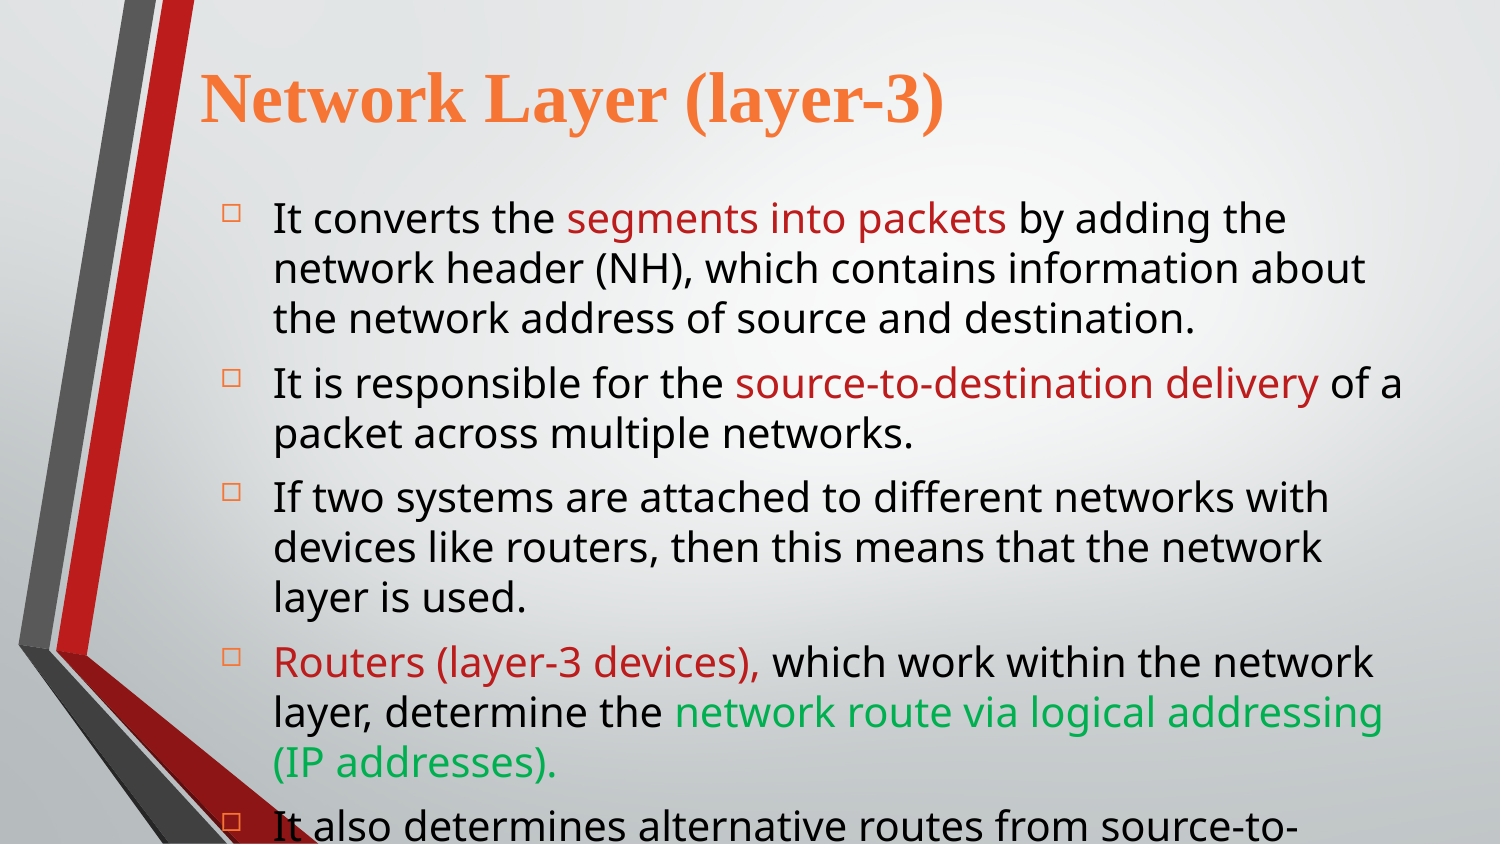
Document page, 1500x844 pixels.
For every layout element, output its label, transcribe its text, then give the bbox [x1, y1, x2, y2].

text_box It converts the segments into packets by adding the network header (NH), which contains information about the network address of source and destination. It is responsible for the source-to-destination delivery of a packet across multiple networks. If two systems are attached to different networks with devices like routers, then this means that the network layer is used. Routers (layer-3 devices), which work within the network layer, determine the network route via logical addressing (IP addresses). It also determines alternative routes from source-to-destination, and calculates the route distance. [205, 184, 1431, 772]
text_box Network Layer (layer-3) [199, 46, 1325, 140]
